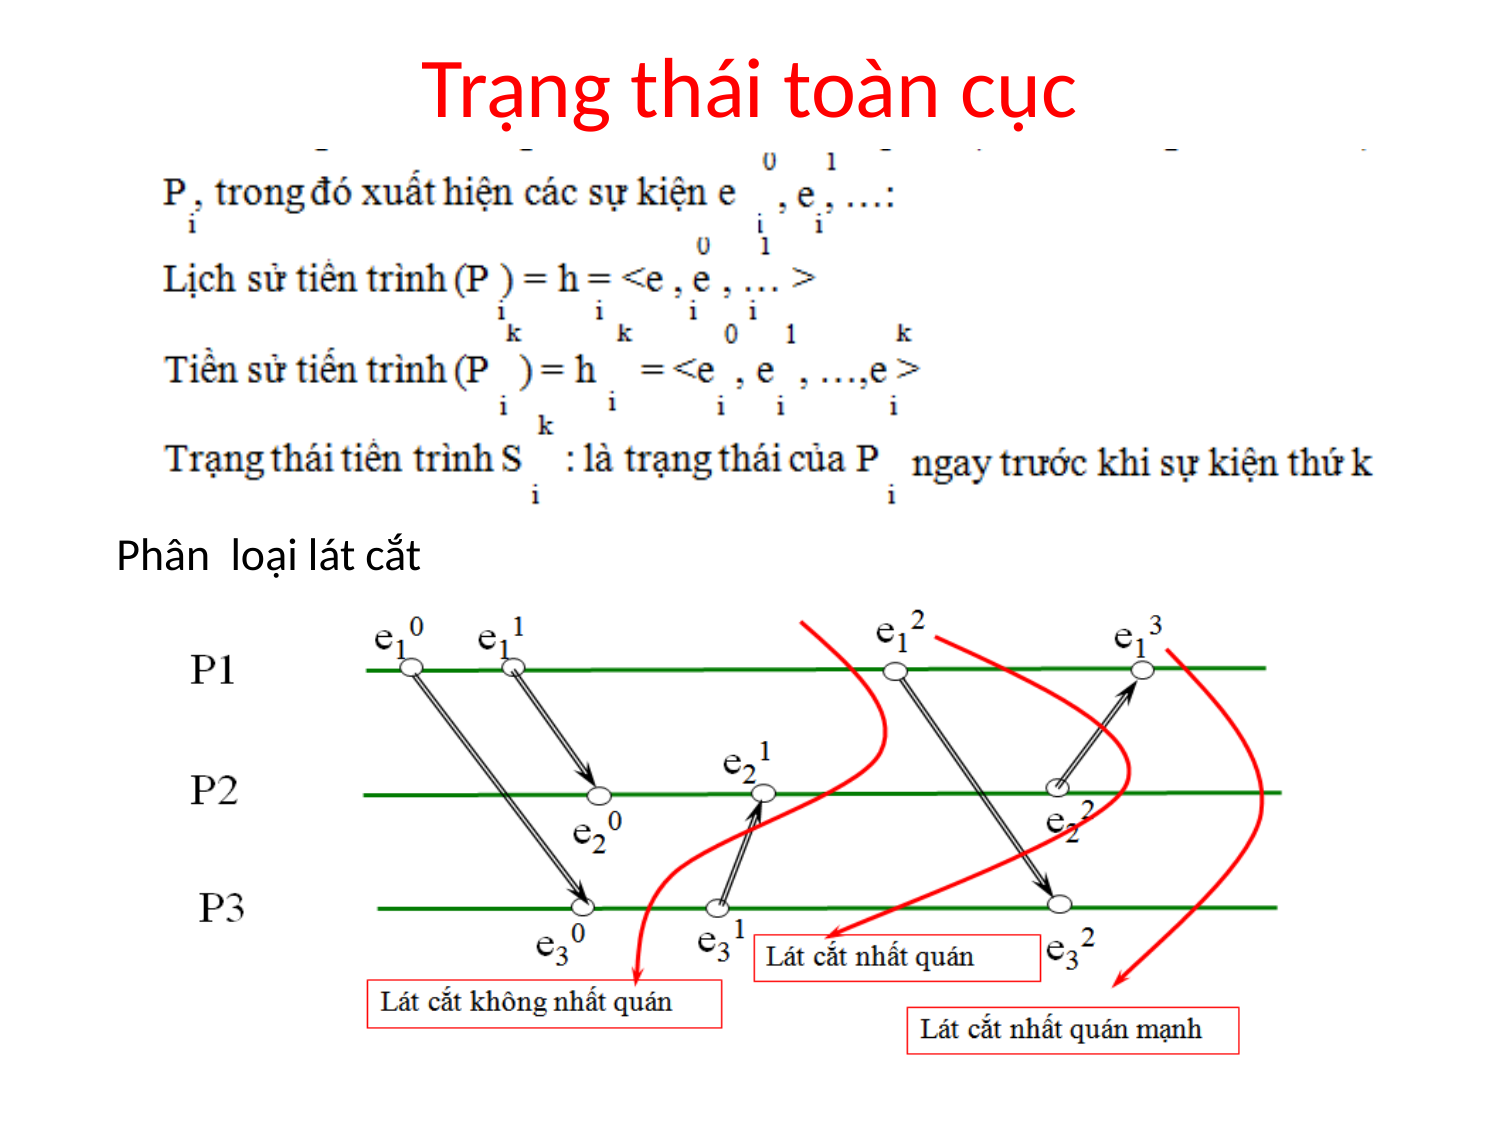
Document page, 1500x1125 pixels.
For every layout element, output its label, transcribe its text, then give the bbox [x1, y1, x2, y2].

picture [162, 149, 1388, 513]
picture [187, 599, 1288, 1063]
text_box Phân loại lát cắt [101, 516, 437, 587]
title Trạng thái toàn cục [75, 24, 1425, 143]
